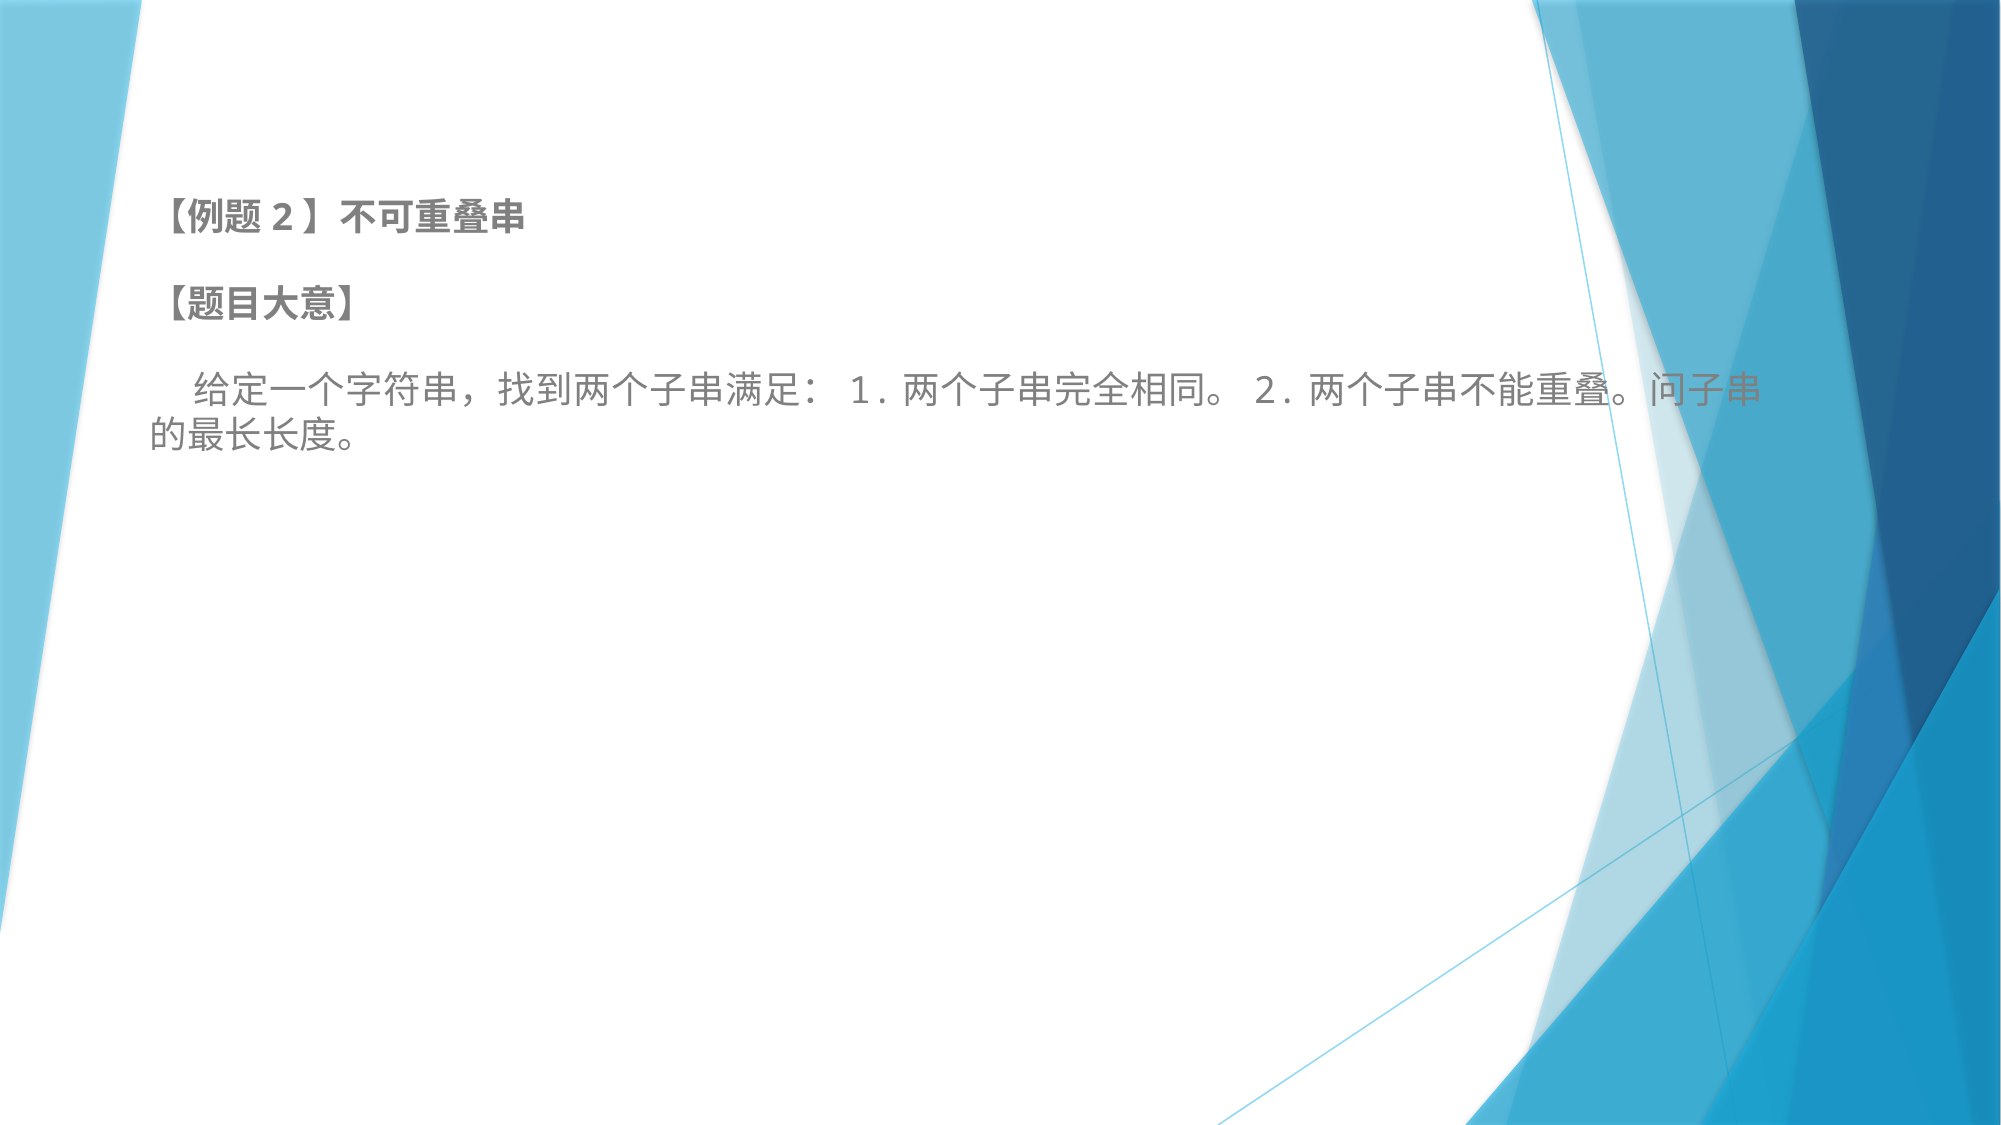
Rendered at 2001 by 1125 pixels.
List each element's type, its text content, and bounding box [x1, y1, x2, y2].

subtitle 【例题2】不可重叠串 【题目大意】 给定一个字符串，找到两个子串满足：1.两个子串完全相同。2.两个子串不能重叠。问子串的最长长度。 [134, 185, 1779, 907]
